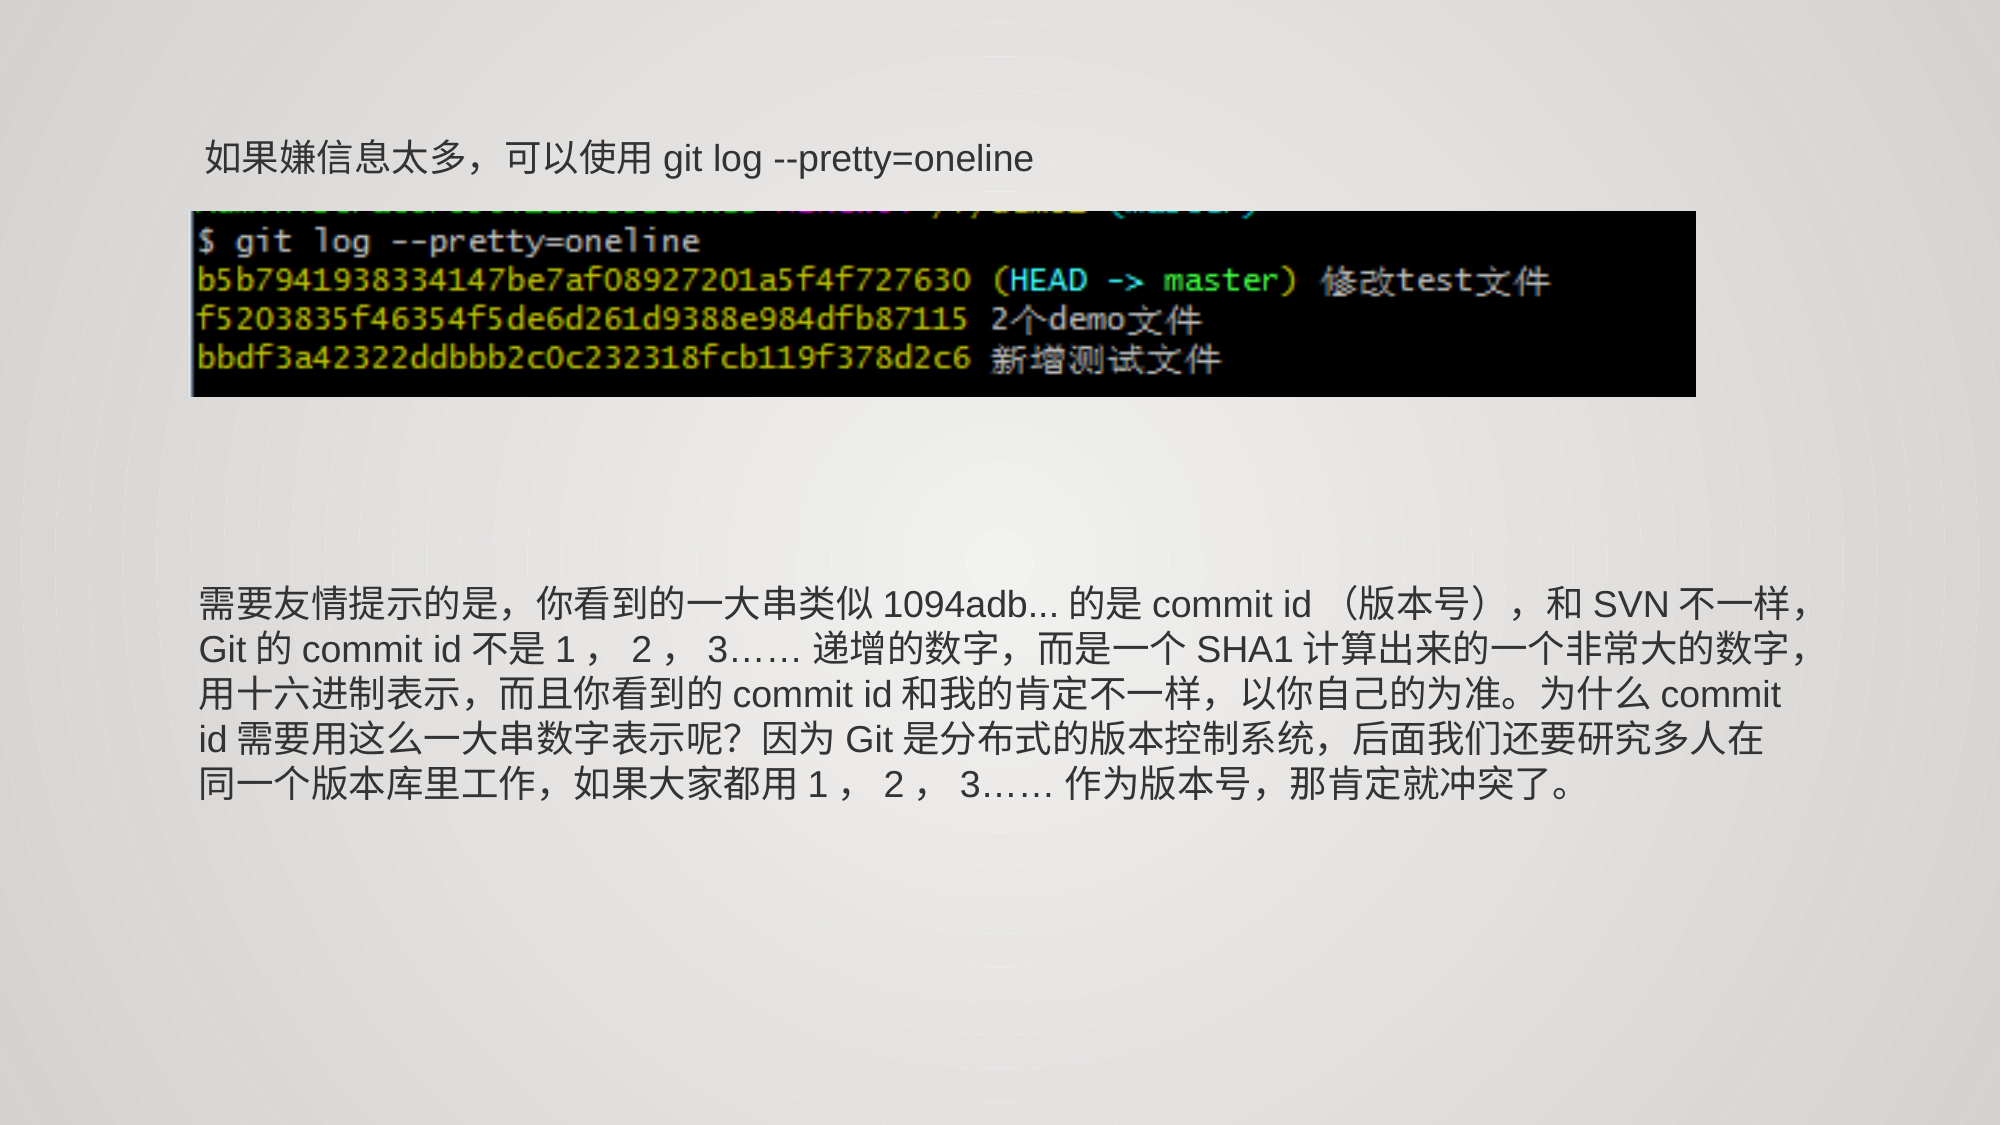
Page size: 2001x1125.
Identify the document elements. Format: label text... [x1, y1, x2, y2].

text_box 需要友情提示的是，你看到的一大串类似1094adb...的是commit id（版本号），和SVN不一样，Git的commit id不是1，2，3……递增的数字，而是一个SHA1计算出来的一个非常大的数字，用十六进制表示，而且你看到的commit id和我的肯定不一样，以你自己的为准。为什么commit id需要用这么一大串数字表示呢？因为Git是分布式的版本控制系统，后面我们还要研究多人在同一个版本库里工作，如果大家都用1，2，3……作为版本号，那肯定就冲突了。 [183, 572, 1817, 813]
picture [189, 211, 1696, 397]
text_box 如果嫌信息太多，可以使用git log --pretty=oneline [189, 126, 1577, 187]
